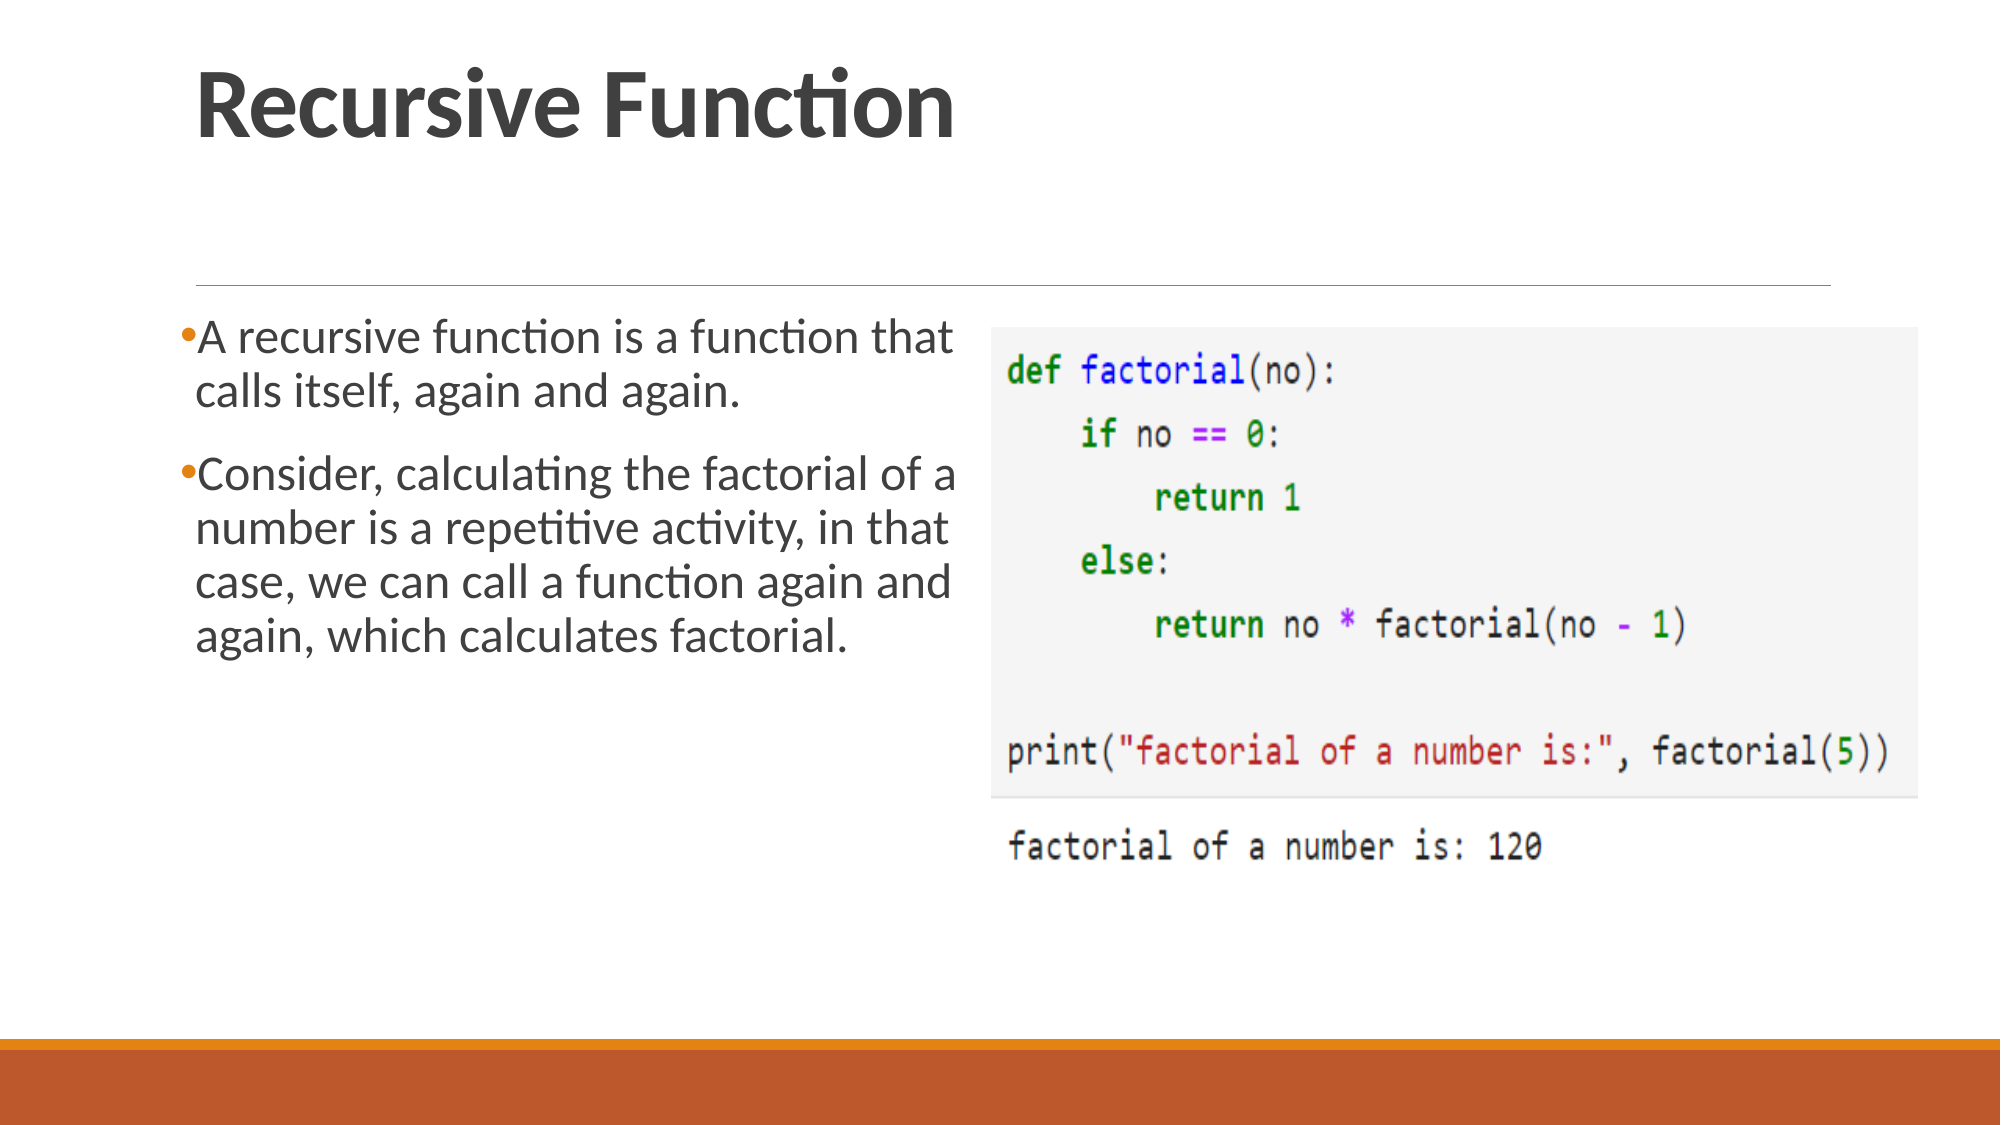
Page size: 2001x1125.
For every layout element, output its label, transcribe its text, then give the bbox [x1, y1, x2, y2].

picture [990, 327, 1919, 895]
title Recursive Function [180, 47, 1830, 285]
list A recursive function is a function that calls itself, again and again. Consider, calculating the factorial of a number is a repetitive activity, in that case, we can call a function again and again, which calculates factorial. [180, 302, 1007, 963]
